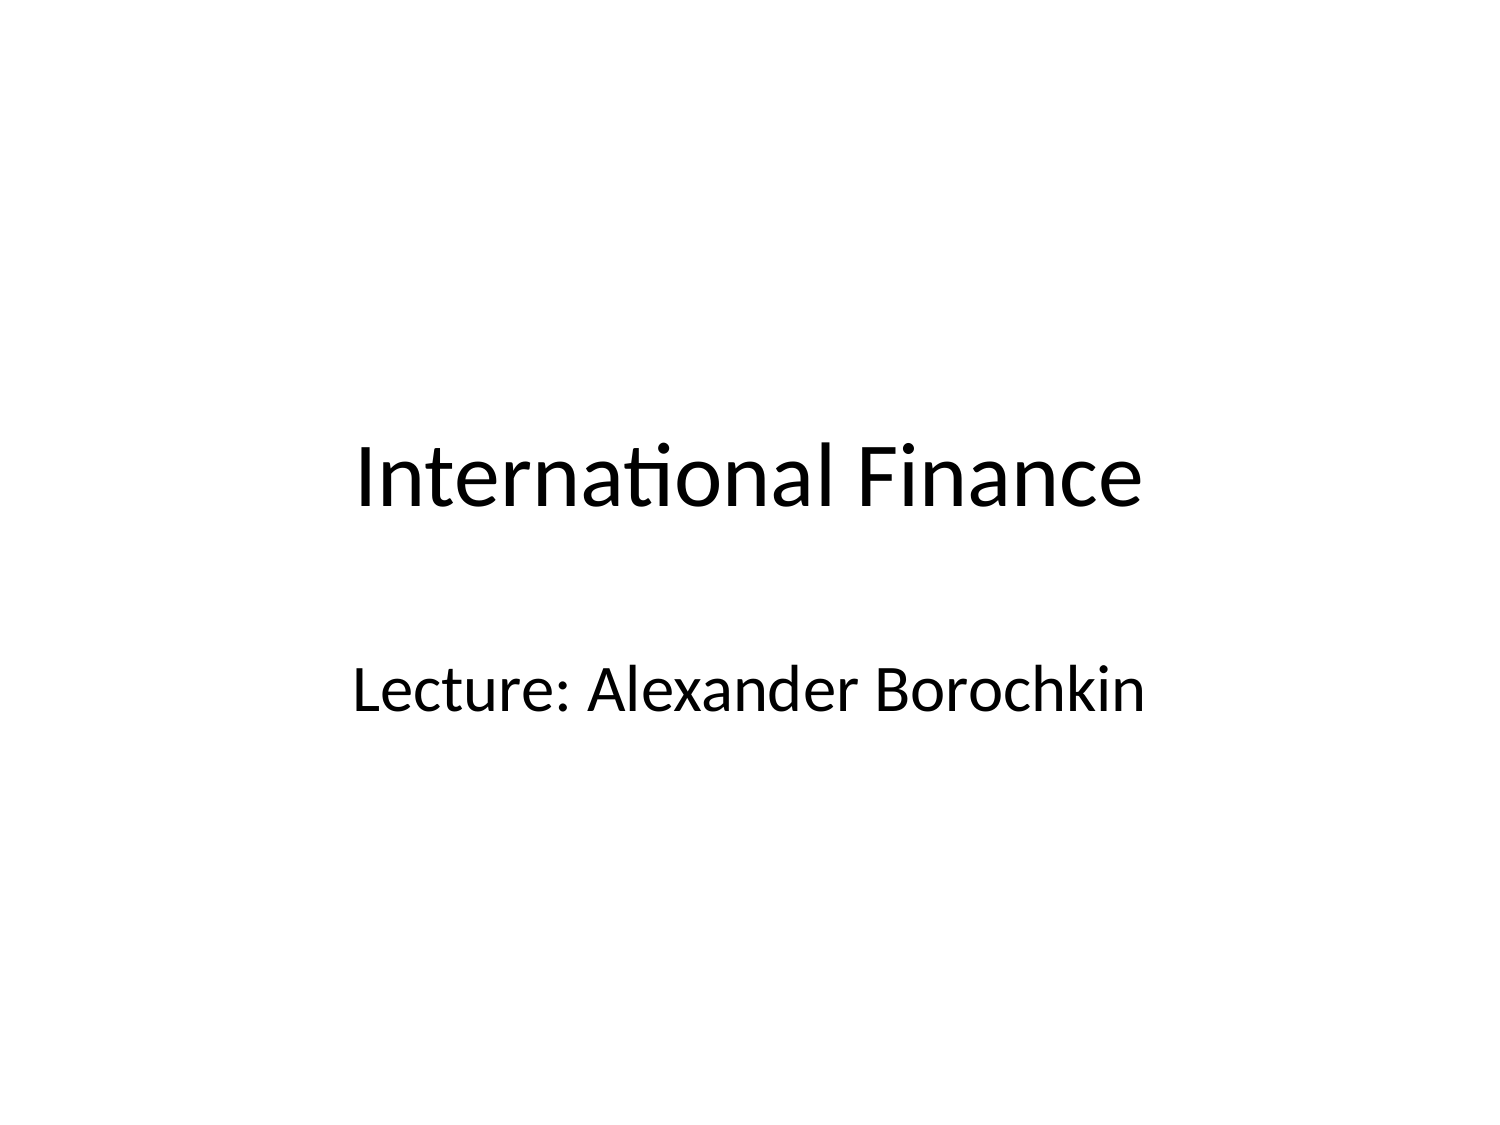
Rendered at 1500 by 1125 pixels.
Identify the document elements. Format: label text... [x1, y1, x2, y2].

subtitle Lecture: Alexander Borochkin [225, 637, 1275, 925]
title International Finance [112, 349, 1388, 591]
